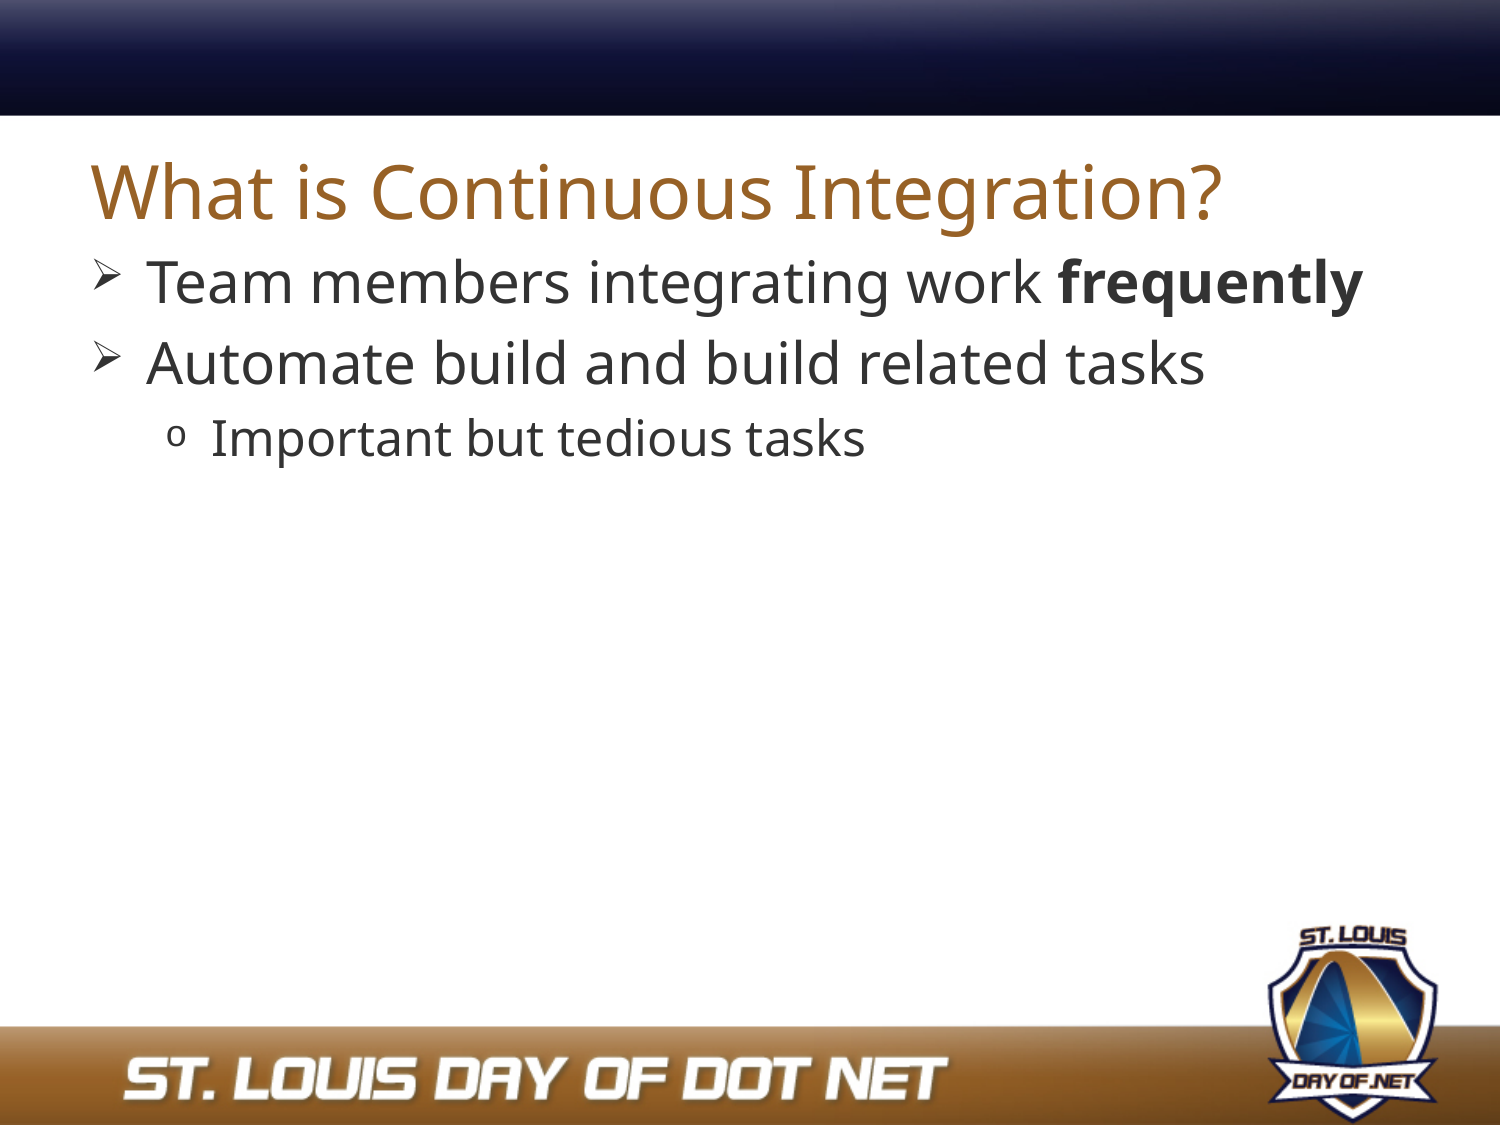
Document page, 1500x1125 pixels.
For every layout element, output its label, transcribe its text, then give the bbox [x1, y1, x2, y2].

title What is Continuous Integration? [74, 137, 1426, 237]
list Team members integrating work frequently Automate build and build related tasks Important but tedious tasks [74, 237, 1426, 901]
picture [0, 0, 1500, 1125]
